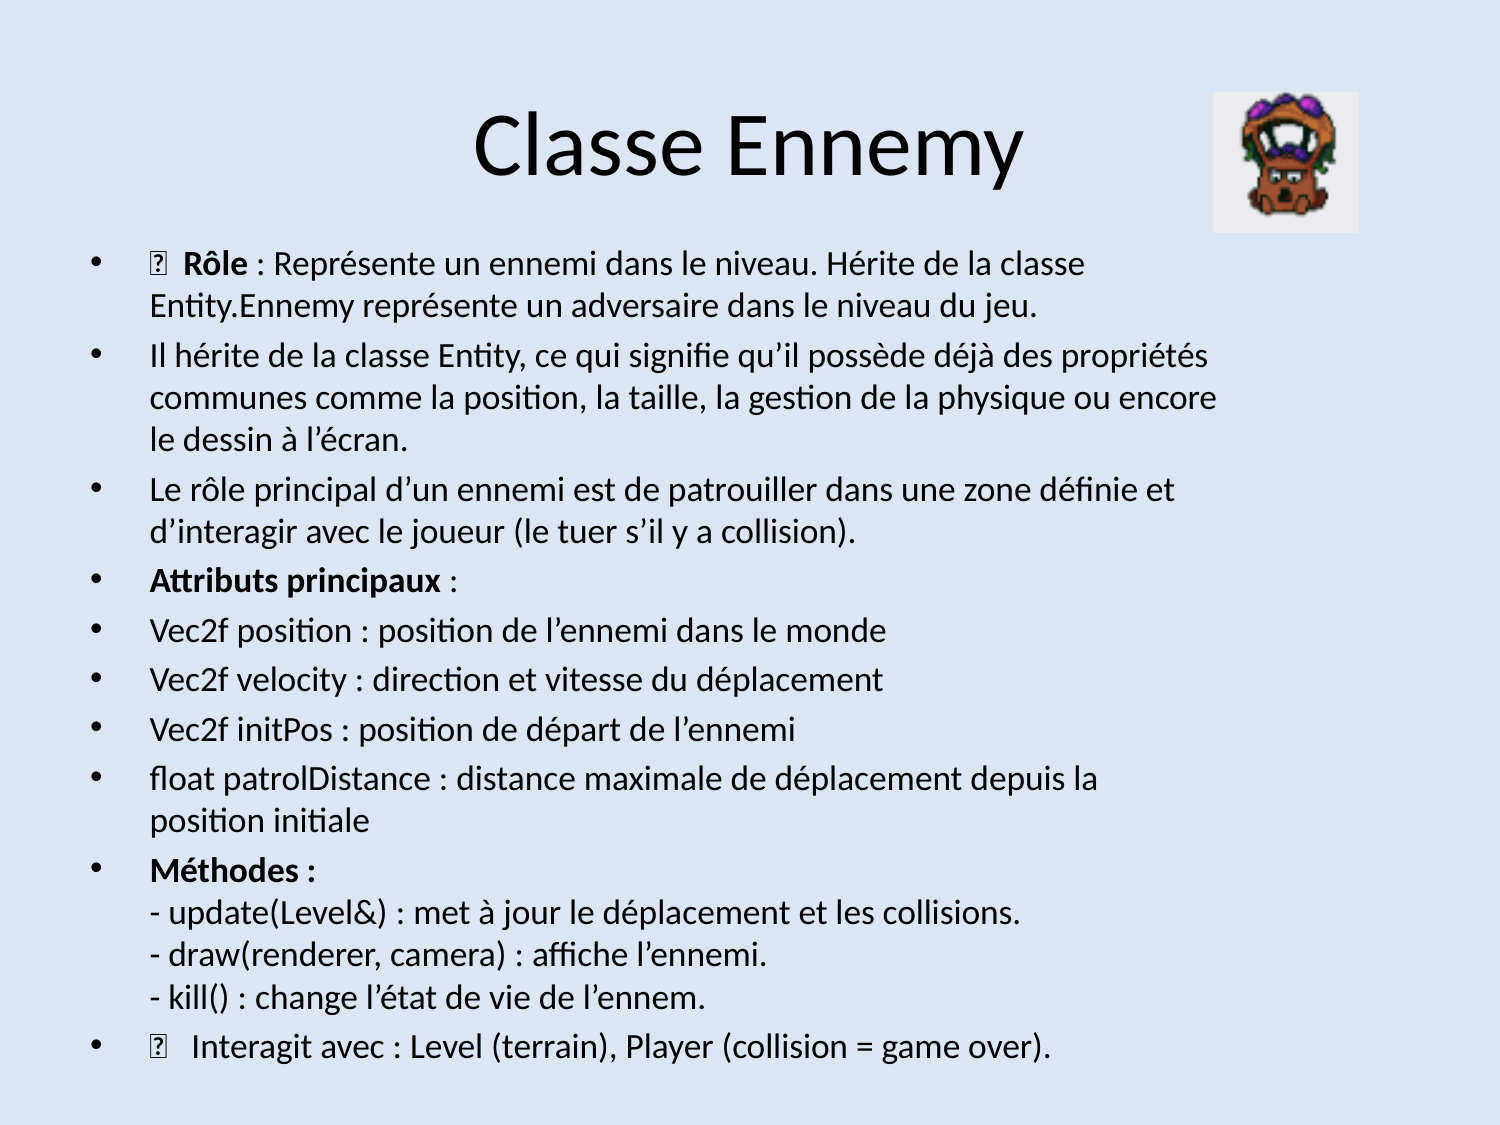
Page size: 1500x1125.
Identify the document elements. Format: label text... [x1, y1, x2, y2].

text_box 📌 Rôle : Représente un ennemi dans le niveau. Hérite de la classe Entity.Ennemy représente un adversaire dans le niveau du jeu. Il hérite de la classe Entity, ce qui signifie qu’il possède déjà des propriétés communes comme la position, la taille, la gestion de la physique ou encore le dessin à l’écran. Le rôle principal d’un ennemi est de patrouiller dans une zone définie et d’interagir avec le joueur (le tuer s’il y a collision). Attributs principaux : Vec2f position : position de l’ennemi dans le monde Vec2f velocity : direction et vitesse du déplacement Vec2f initPos : position de départ de l’ennemi float patrolDistance : distance maximale de déplacement depuis la position initiale Méthodes : - update(Level&) : met à jour le déplacement et les collisions. - draw(renderer, camera) : affiche l’ennemi. - kill() : change l’état de vie de l’ennem. 🔗 Interagit avec : Level (terrain), Player (collision = game over). [75, 232, 1233, 1085]
text_box Classe Ennemy [74, 45, 1425, 233]
picture [1213, 92, 1359, 233]
